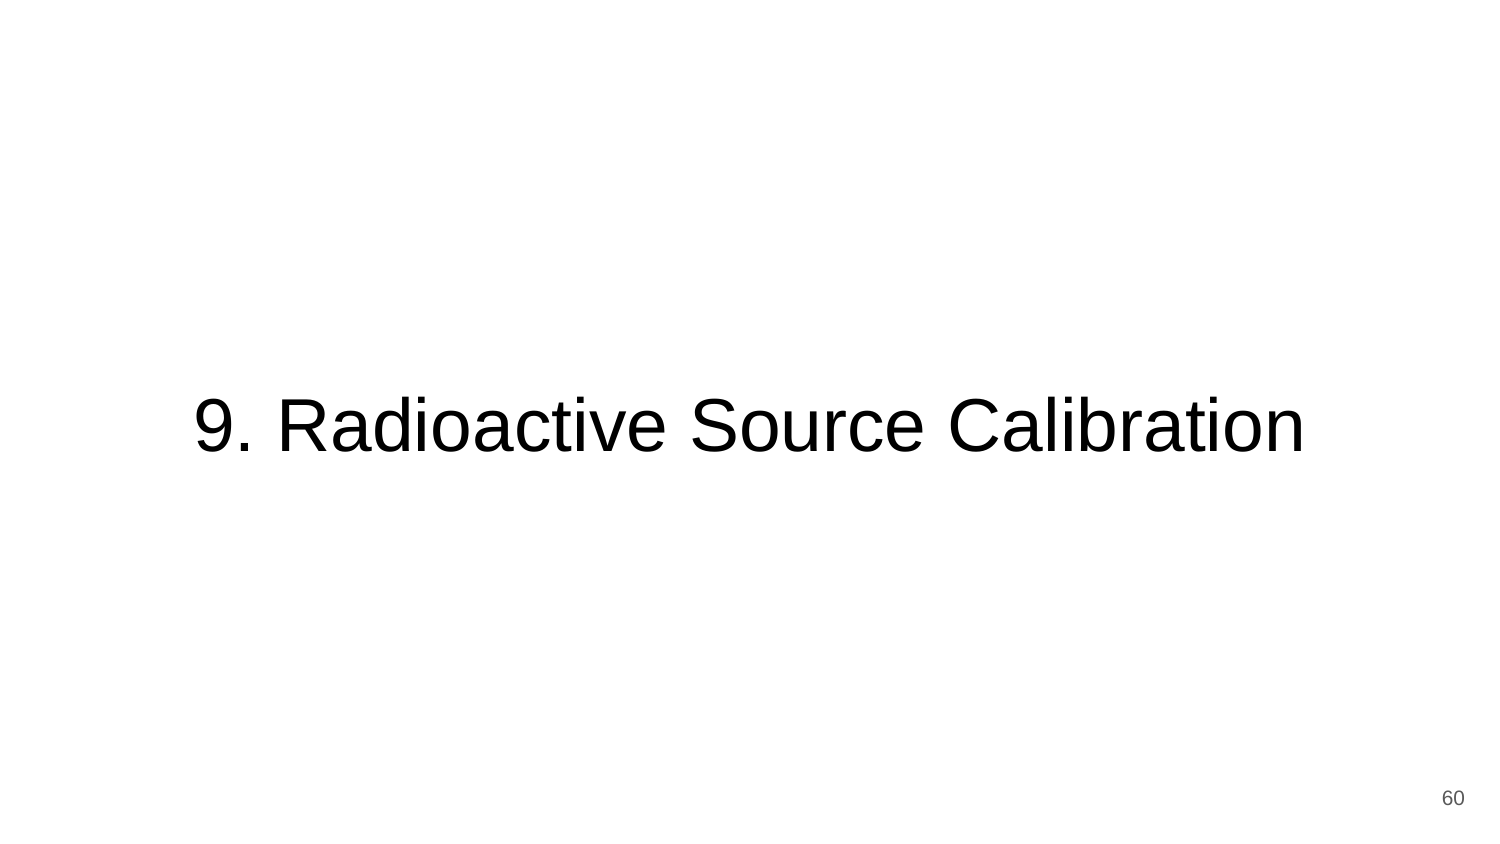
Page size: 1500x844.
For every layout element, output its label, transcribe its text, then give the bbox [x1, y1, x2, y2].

title 9. Radioactive Source Calibration [51, 352, 1449, 491]
slide_number 60 [1389, 764, 1480, 830]
